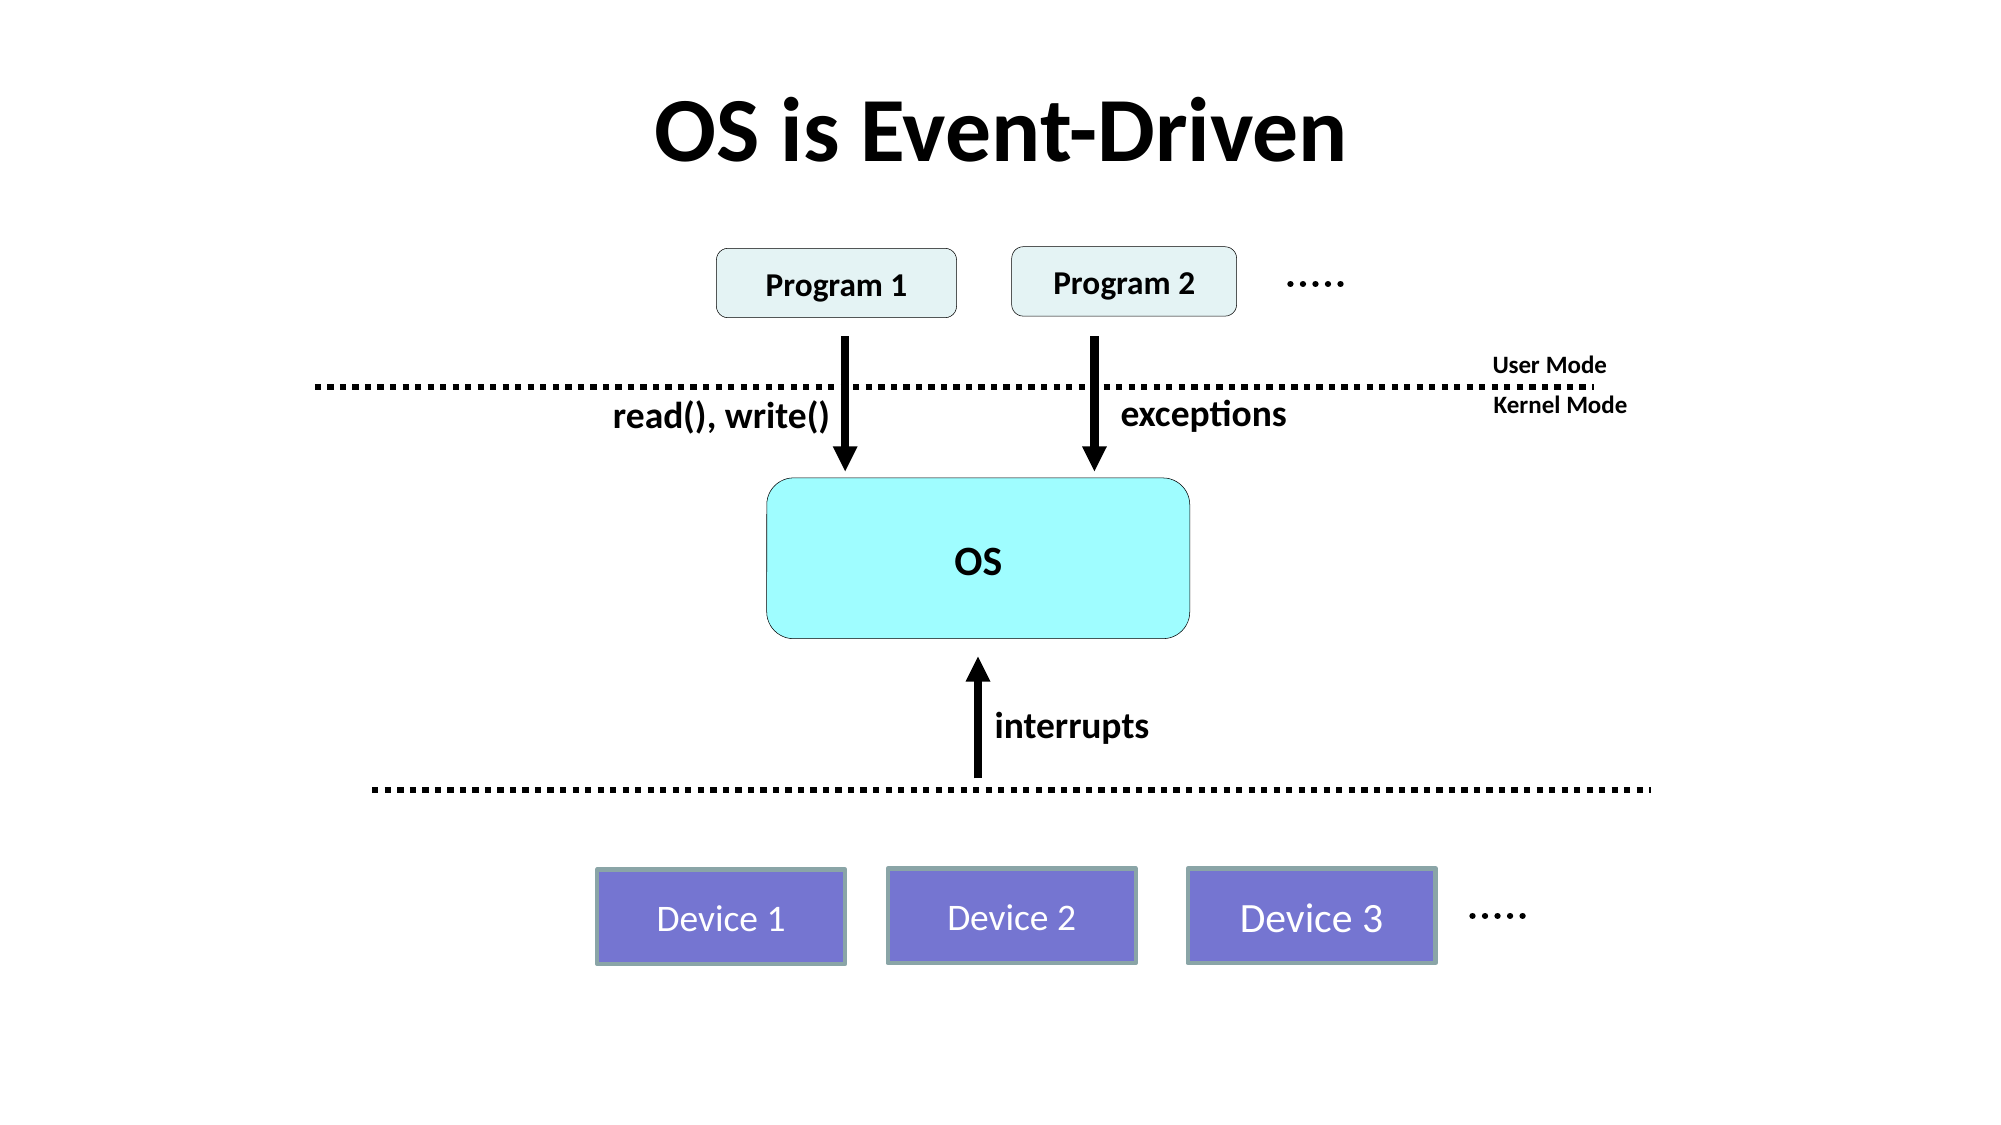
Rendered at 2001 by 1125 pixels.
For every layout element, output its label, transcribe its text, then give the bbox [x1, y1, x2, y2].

text_box Program 1 [714, 246, 959, 320]
text_box Kernel Mode [1478, 381, 1643, 426]
text_box read(), write() [598, 394, 840, 443]
text_box Device 2 [886, 866, 1138, 965]
text_box Program 2 [1009, 244, 1239, 319]
text_box User Mode [1477, 341, 1623, 385]
text_box interrupts [982, 694, 1165, 754]
text_box exceptions [1105, 381, 1303, 385]
text_box OS [764, 475, 1192, 641]
text_box Device 3 [1186, 866, 1438, 965]
text_box OS is Event-Driven [326, 0, 1677, 188]
text_box Device 1 [595, 867, 847, 966]
text_box exceptions [1105, 394, 1303, 441]
